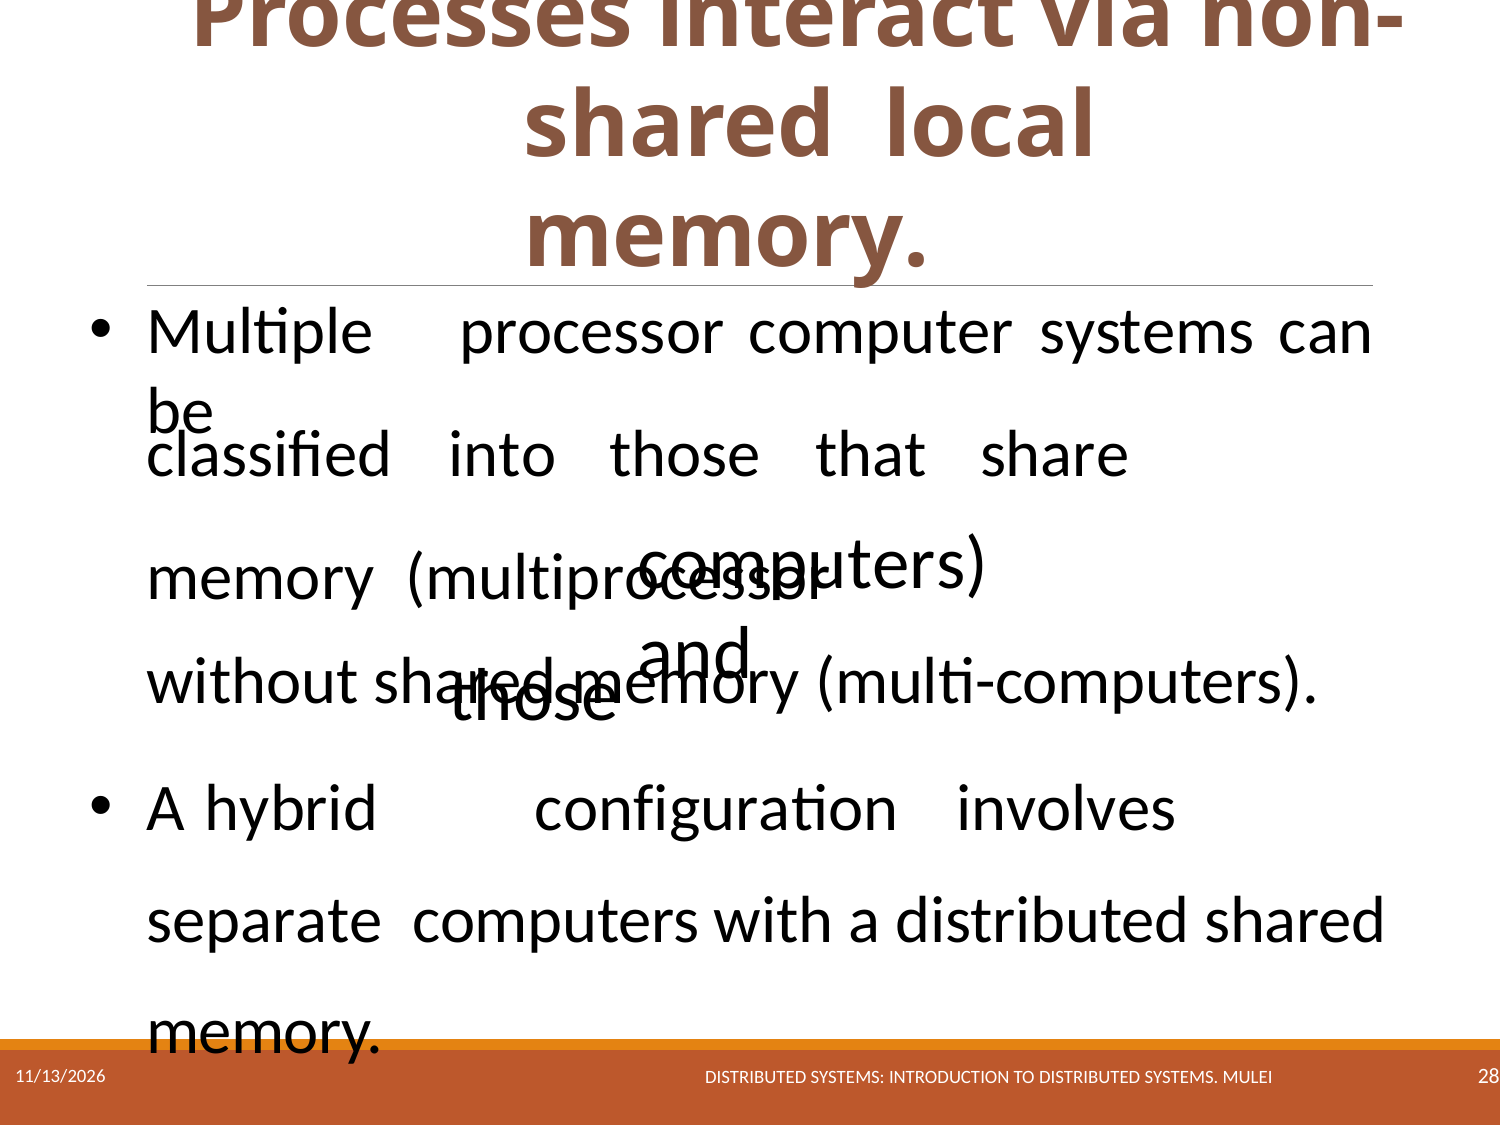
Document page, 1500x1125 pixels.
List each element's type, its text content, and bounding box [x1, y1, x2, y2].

slide_number 28 [1453, 748, 1500, 1125]
text_box classified into those that share memory (multiprocessor those [144, 366, 1412, 634]
title Processes interact via non-shared local memory. [0, 0, 1475, 285]
footer Distributed Systems: Introduction to Distributed Systems. Mulei [475, 748, 1453, 1125]
text_box Multiple processor computer systems can be [87, 284, 1412, 447]
text_box without shared memory (multi-computers). A hybrid configuration involves separate computers with a distributed shared memory. [87, 634, 1412, 1067]
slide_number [0, 1046, 346, 1103]
